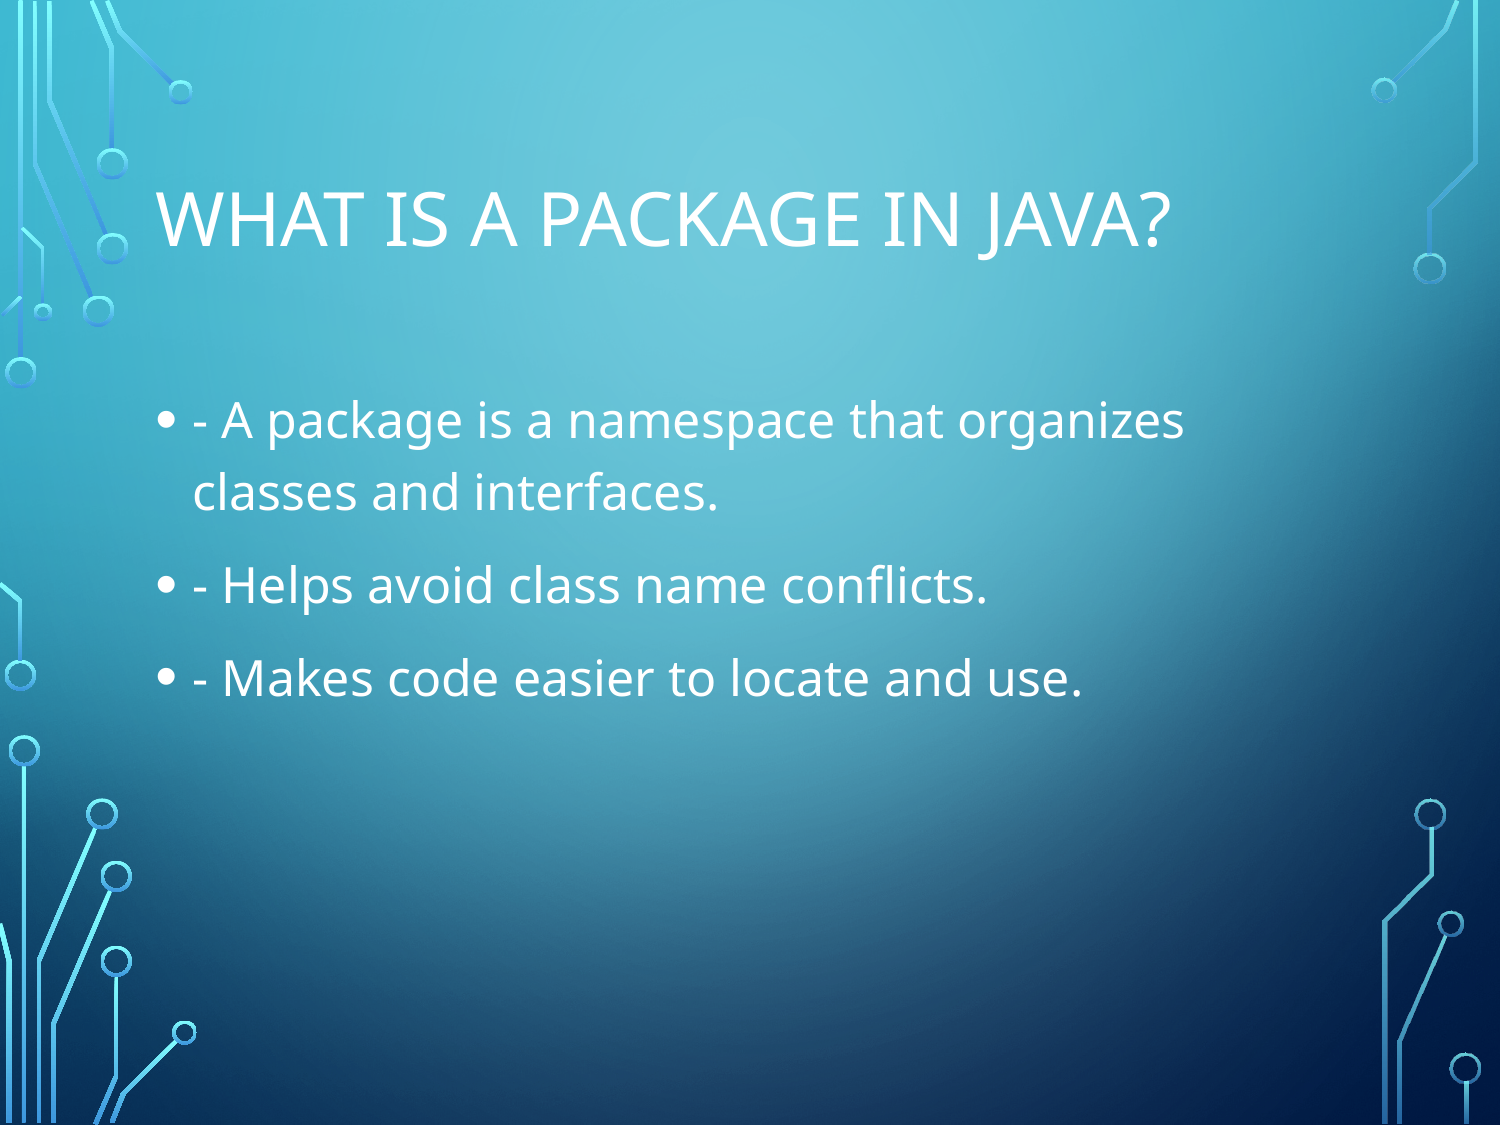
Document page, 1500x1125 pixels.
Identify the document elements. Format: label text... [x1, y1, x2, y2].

title What is a Package in Java? [140, 101, 1360, 344]
list - A package is a namespace that organizes classes and interfaces. - Helps avoid class name conflicts. - Makes code easier to locate and use. [140, 369, 1360, 950]
